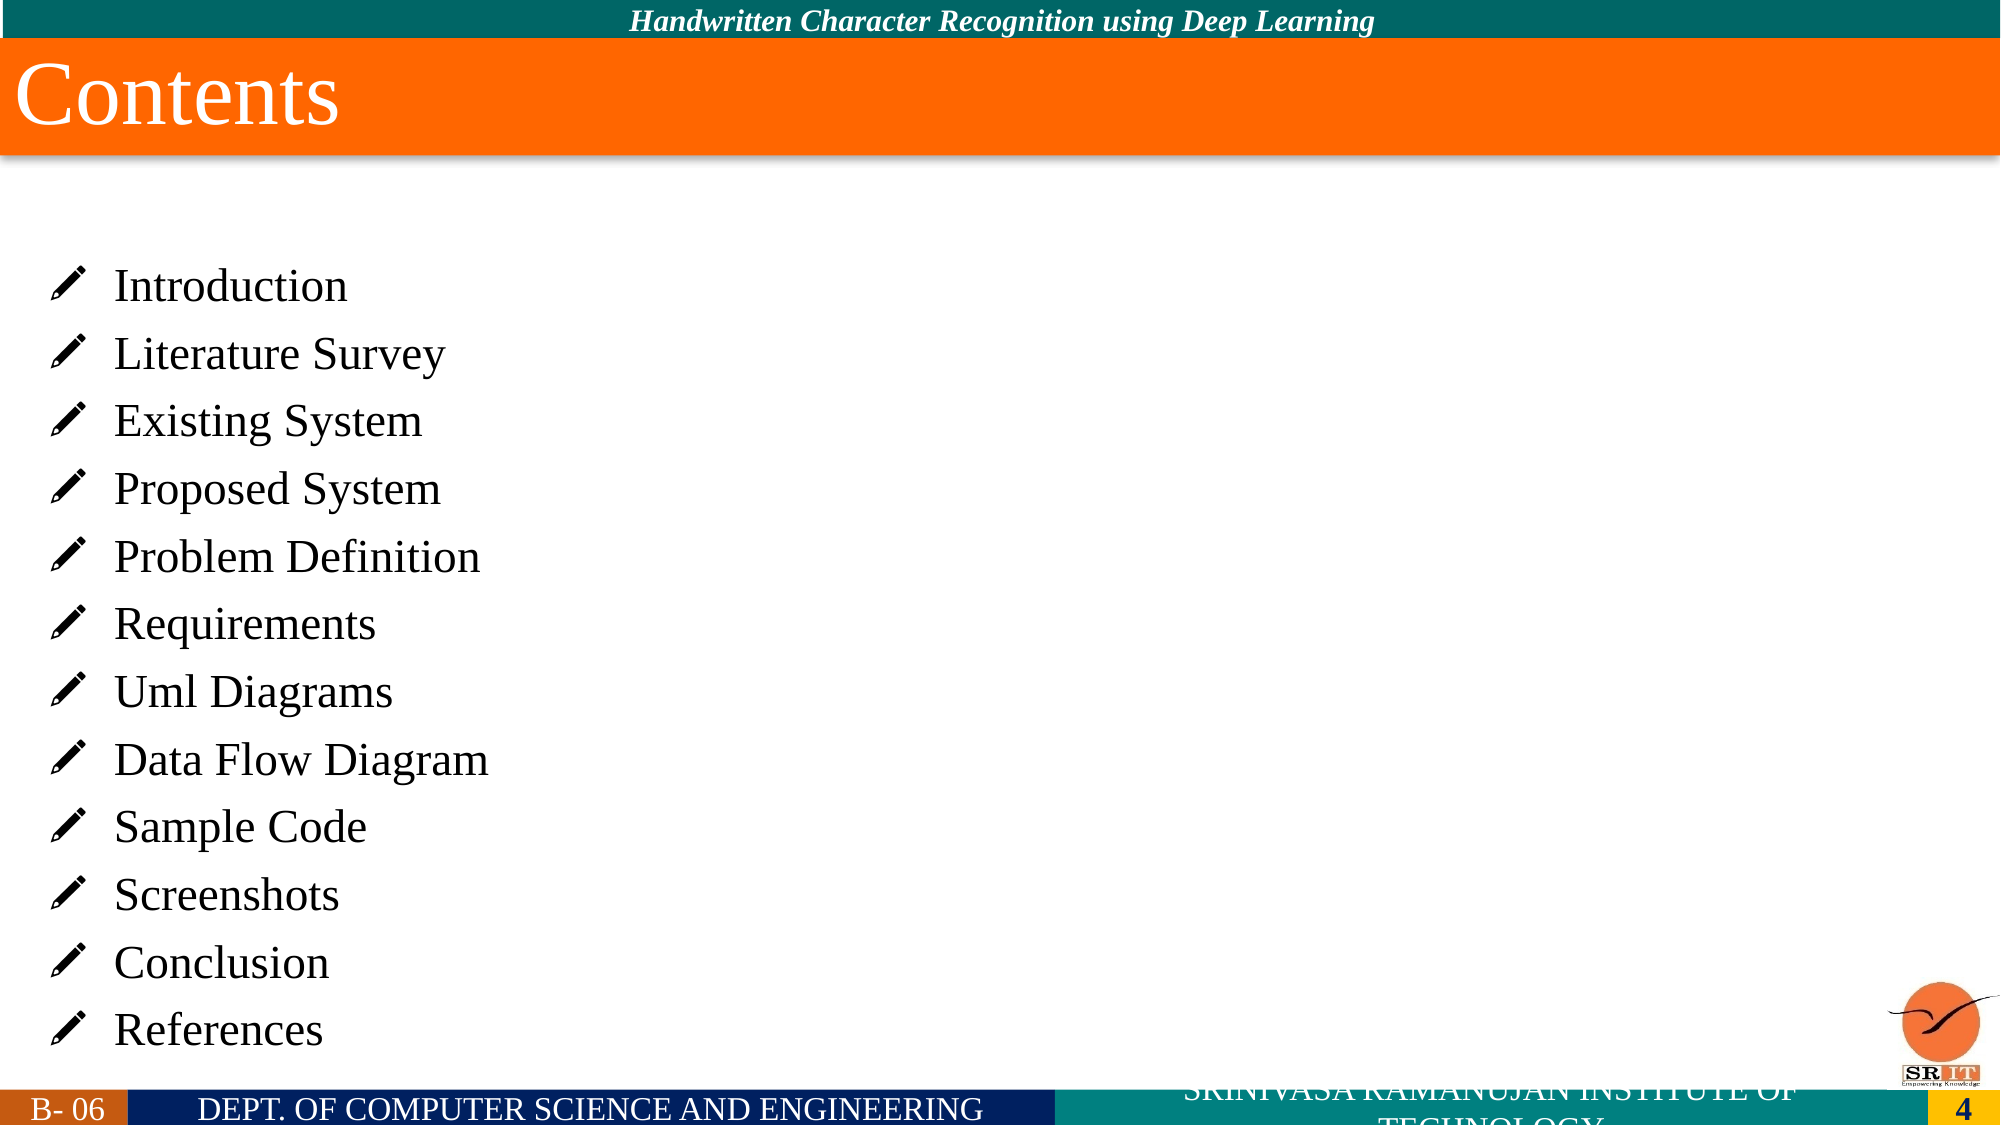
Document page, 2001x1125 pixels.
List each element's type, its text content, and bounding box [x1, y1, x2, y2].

picture [47, 601, 89, 643]
picture [1887, 977, 2000, 1090]
picture [47, 872, 89, 913]
picture [47, 804, 89, 846]
picture [47, 939, 89, 981]
picture [47, 533, 89, 575]
picture [47, 736, 89, 778]
picture [47, 330, 89, 372]
picture [47, 668, 89, 710]
picture [47, 465, 89, 507]
title Contents [0, 38, 2000, 156]
list Introduction Literature Survey Existing System Proposed System Problem Definition Requirements Uml Diagrams Data Flow Diagram Sample Code Screenshots Conclusion References [32, 179, 1965, 1065]
picture [47, 262, 89, 304]
picture [47, 398, 89, 440]
picture [47, 1007, 89, 1049]
